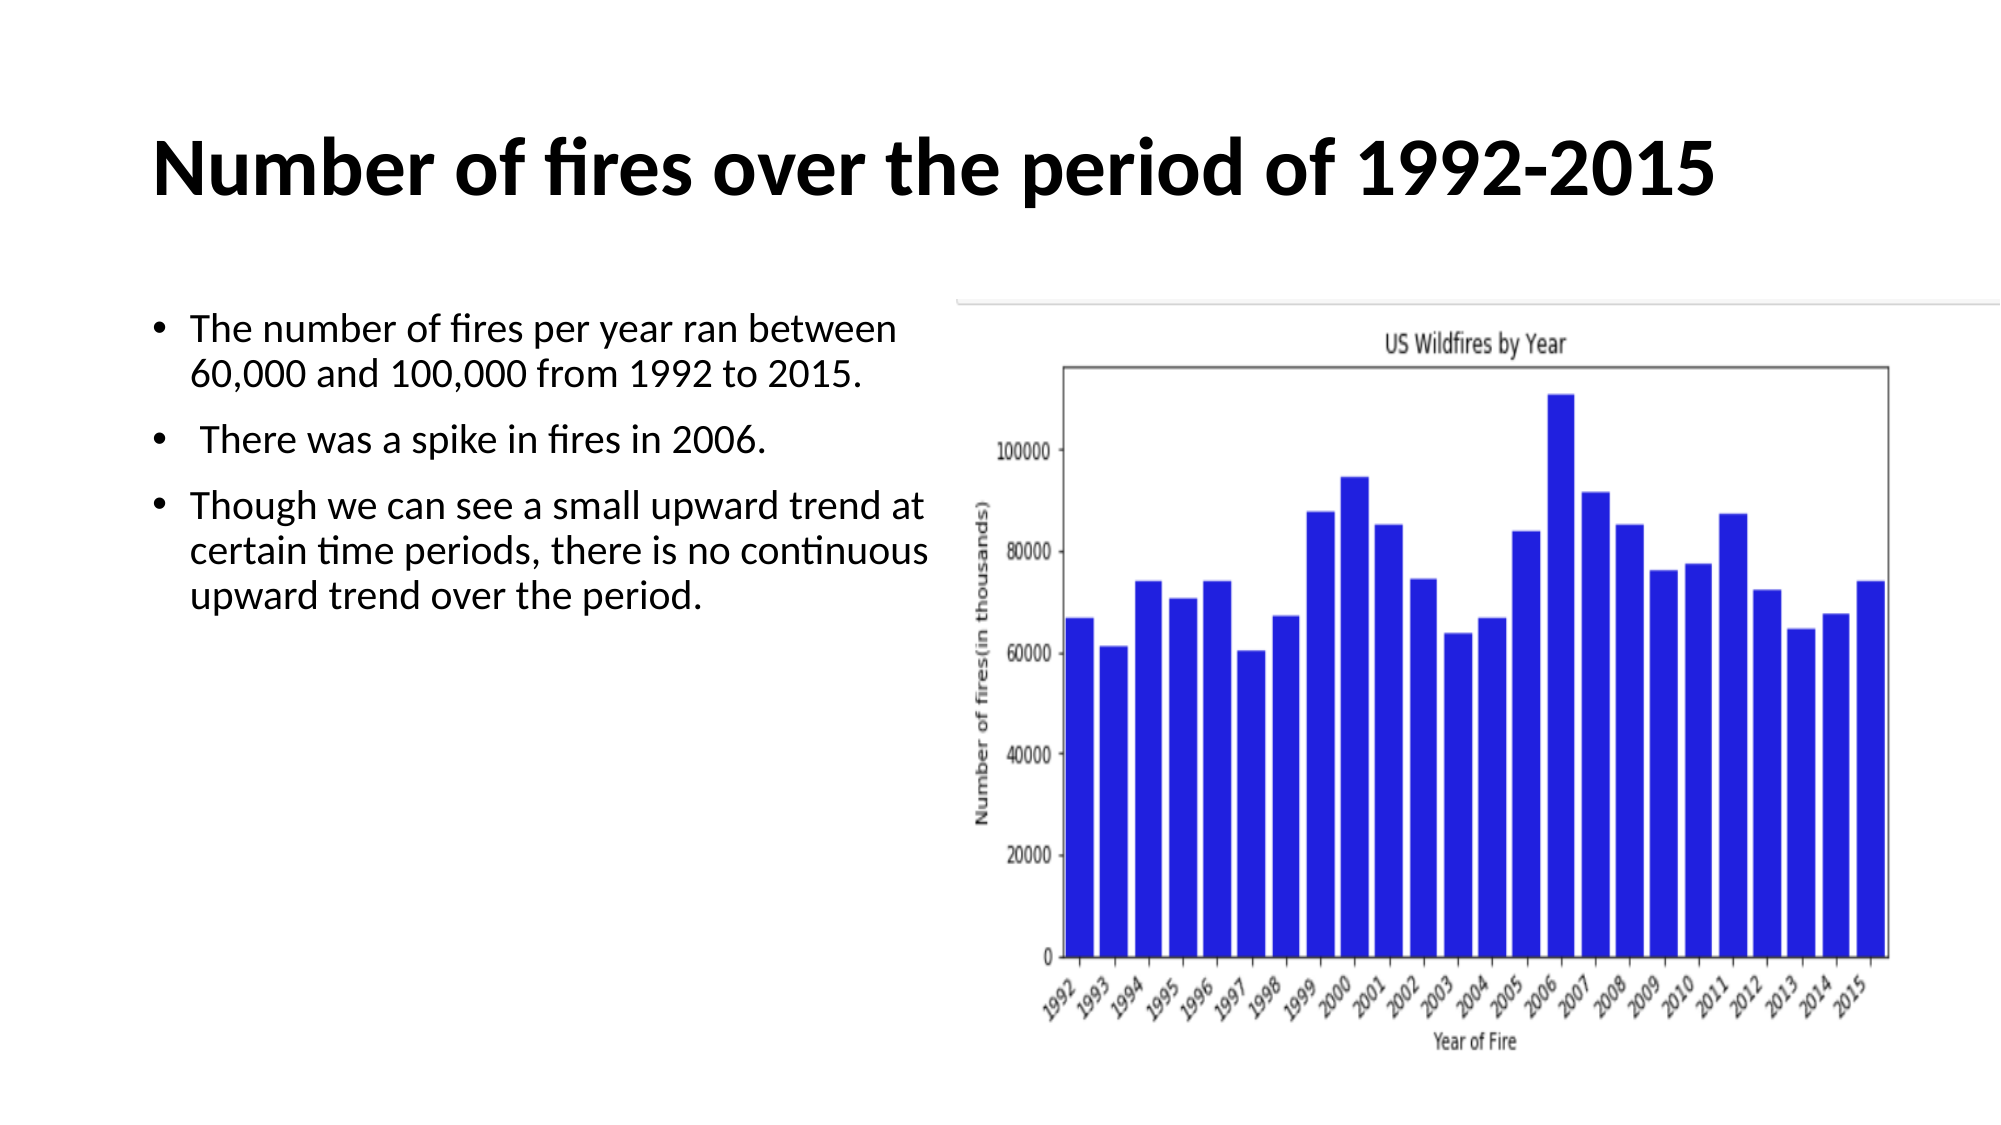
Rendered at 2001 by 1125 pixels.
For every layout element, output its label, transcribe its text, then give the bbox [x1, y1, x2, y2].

title Number of fires over the period of 1992-2015 [137, 59, 1863, 278]
list The number of fires per year ran between 60,000 and 100,000 from 1992 to 2015. There was a spike in fires in 2006. Though we can see a small upward trend at certain time periods, there is no continuous upward trend over the period. [137, 299, 940, 1014]
picture [940, 299, 2000, 1092]
